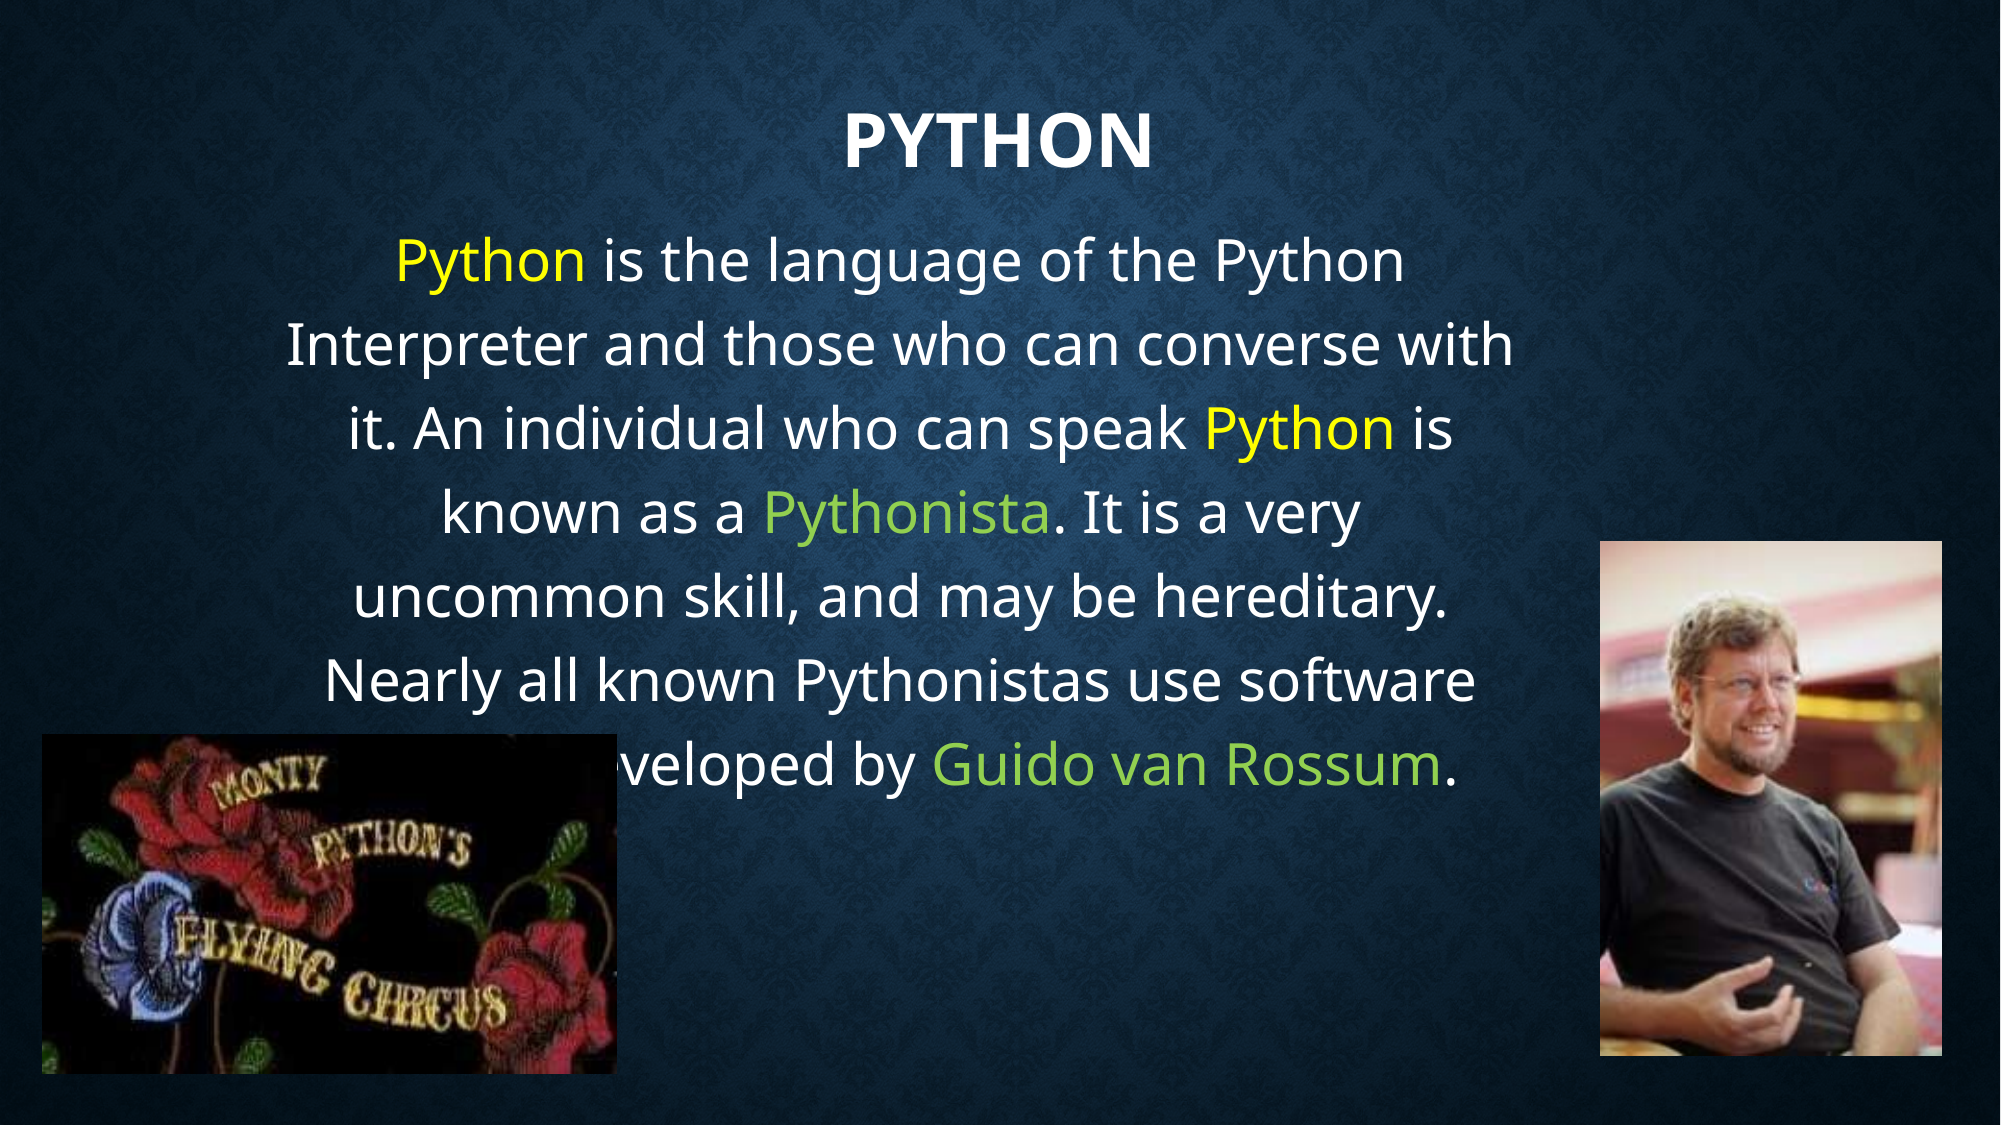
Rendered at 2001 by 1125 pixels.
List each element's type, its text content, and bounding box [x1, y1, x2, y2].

picture [1599, 541, 1942, 1057]
title Python [149, 34, 1849, 252]
list Python is the language of the Python Interpreter and those who can converse with it. An individual who can speak Python is known as a Pythonista. It is a very uncommon skill, and may be hereditary. Nearly all known Pythonistas use software initially developed by Guido van Rossum. [260, 202, 1542, 983]
picture [41, 733, 617, 1074]
